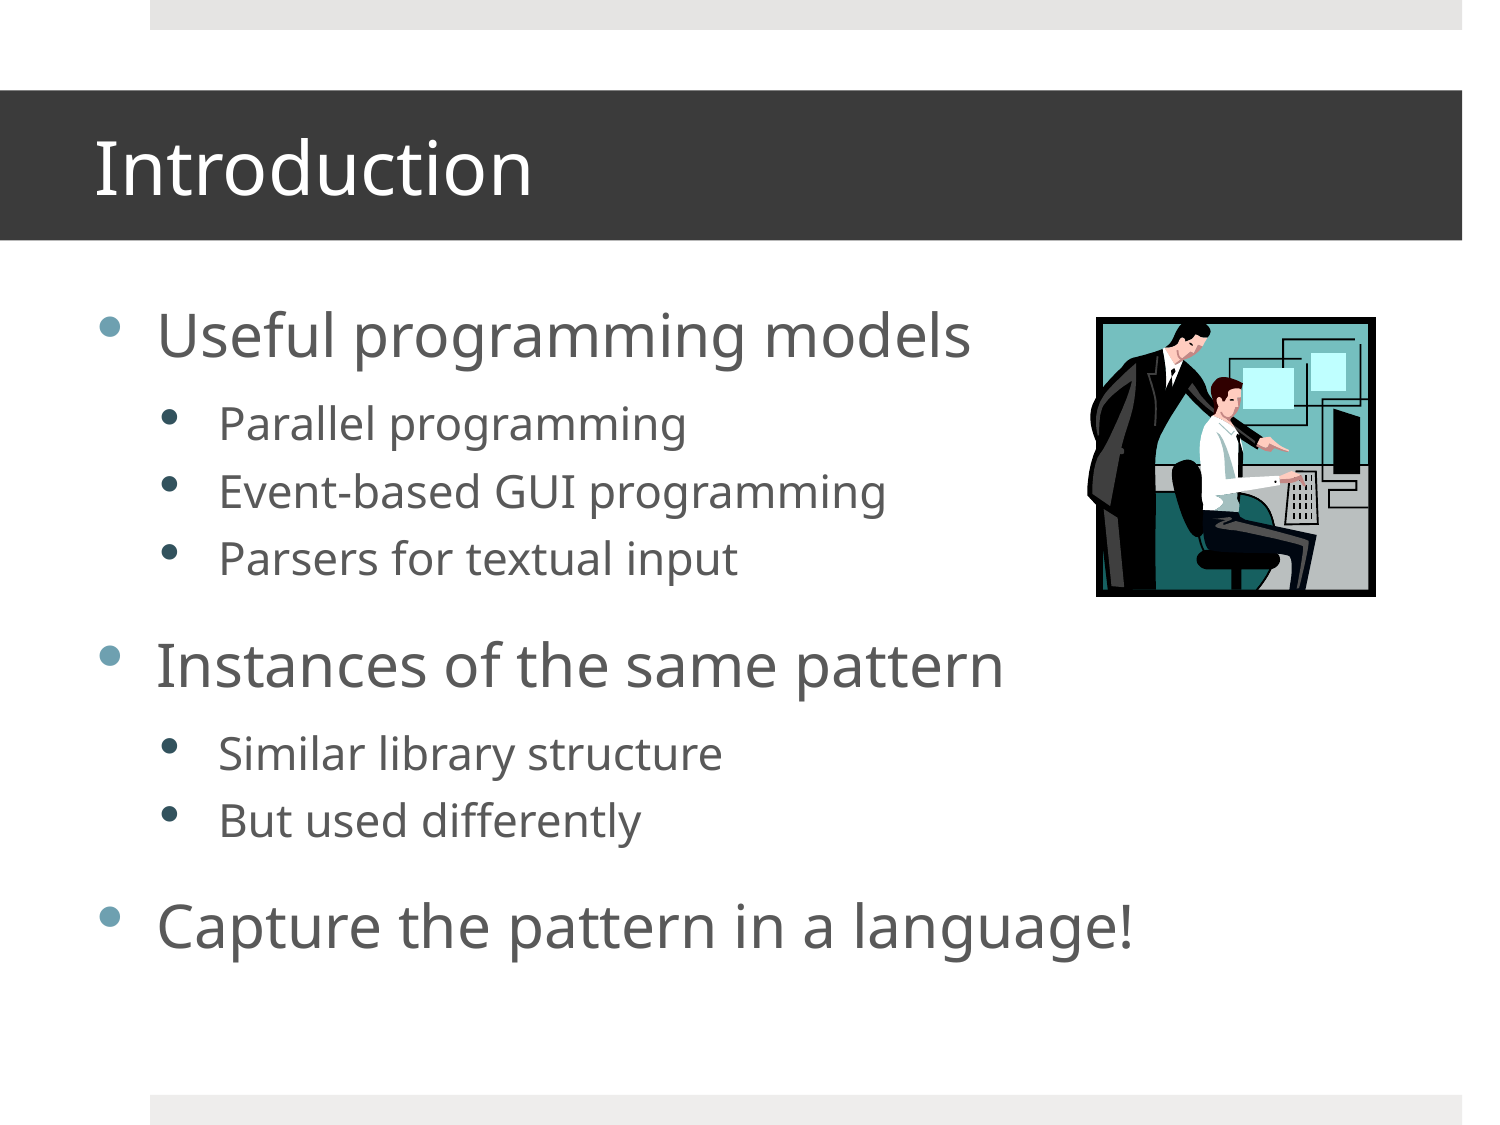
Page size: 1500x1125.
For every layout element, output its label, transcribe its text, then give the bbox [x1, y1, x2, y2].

picture [1085, 314, 1377, 598]
title Introduction [0, 90, 1463, 241]
list Useful programming models Parallel programming Event-based GUI programming Parsers for textual input Instances of the same pattern Similar library structure But used differently Capture the pattern in a language! [84, 290, 1432, 1095]
